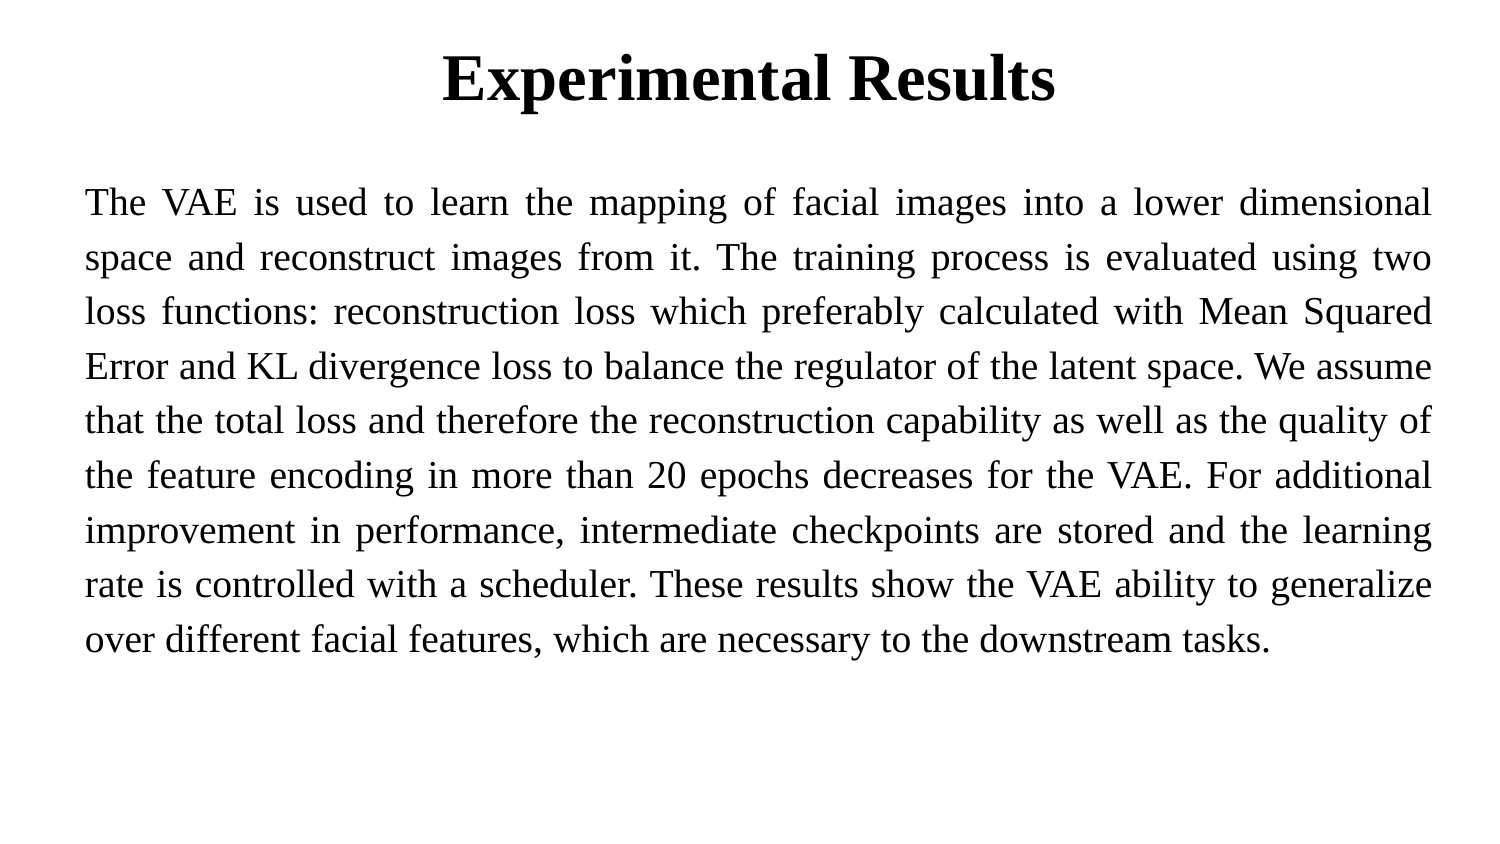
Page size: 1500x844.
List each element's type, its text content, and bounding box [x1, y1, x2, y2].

list The VAE is used to learn the mapping of facial images into a lower dimensional space and reconstruct images from it. The training process is evaluated using two loss functions: reconstruction loss which preferably calculated with Mean Squared Error and KL divergence loss to balance the regulator of the latent space. We assume that the total loss and therefore the reconstruction capability as well as the quality of the feature encoding in more than 20 epochs decreases for the VAE. For additional improvement in performance, intermediate checkpoints are stored and the learning rate is controlled with a scheduler. These results show the VAE ability to generalize over different facial features, which are necessary to the downstream tasks. [51, 154, 1449, 715]
title Experimental Results [51, 18, 1449, 113]
